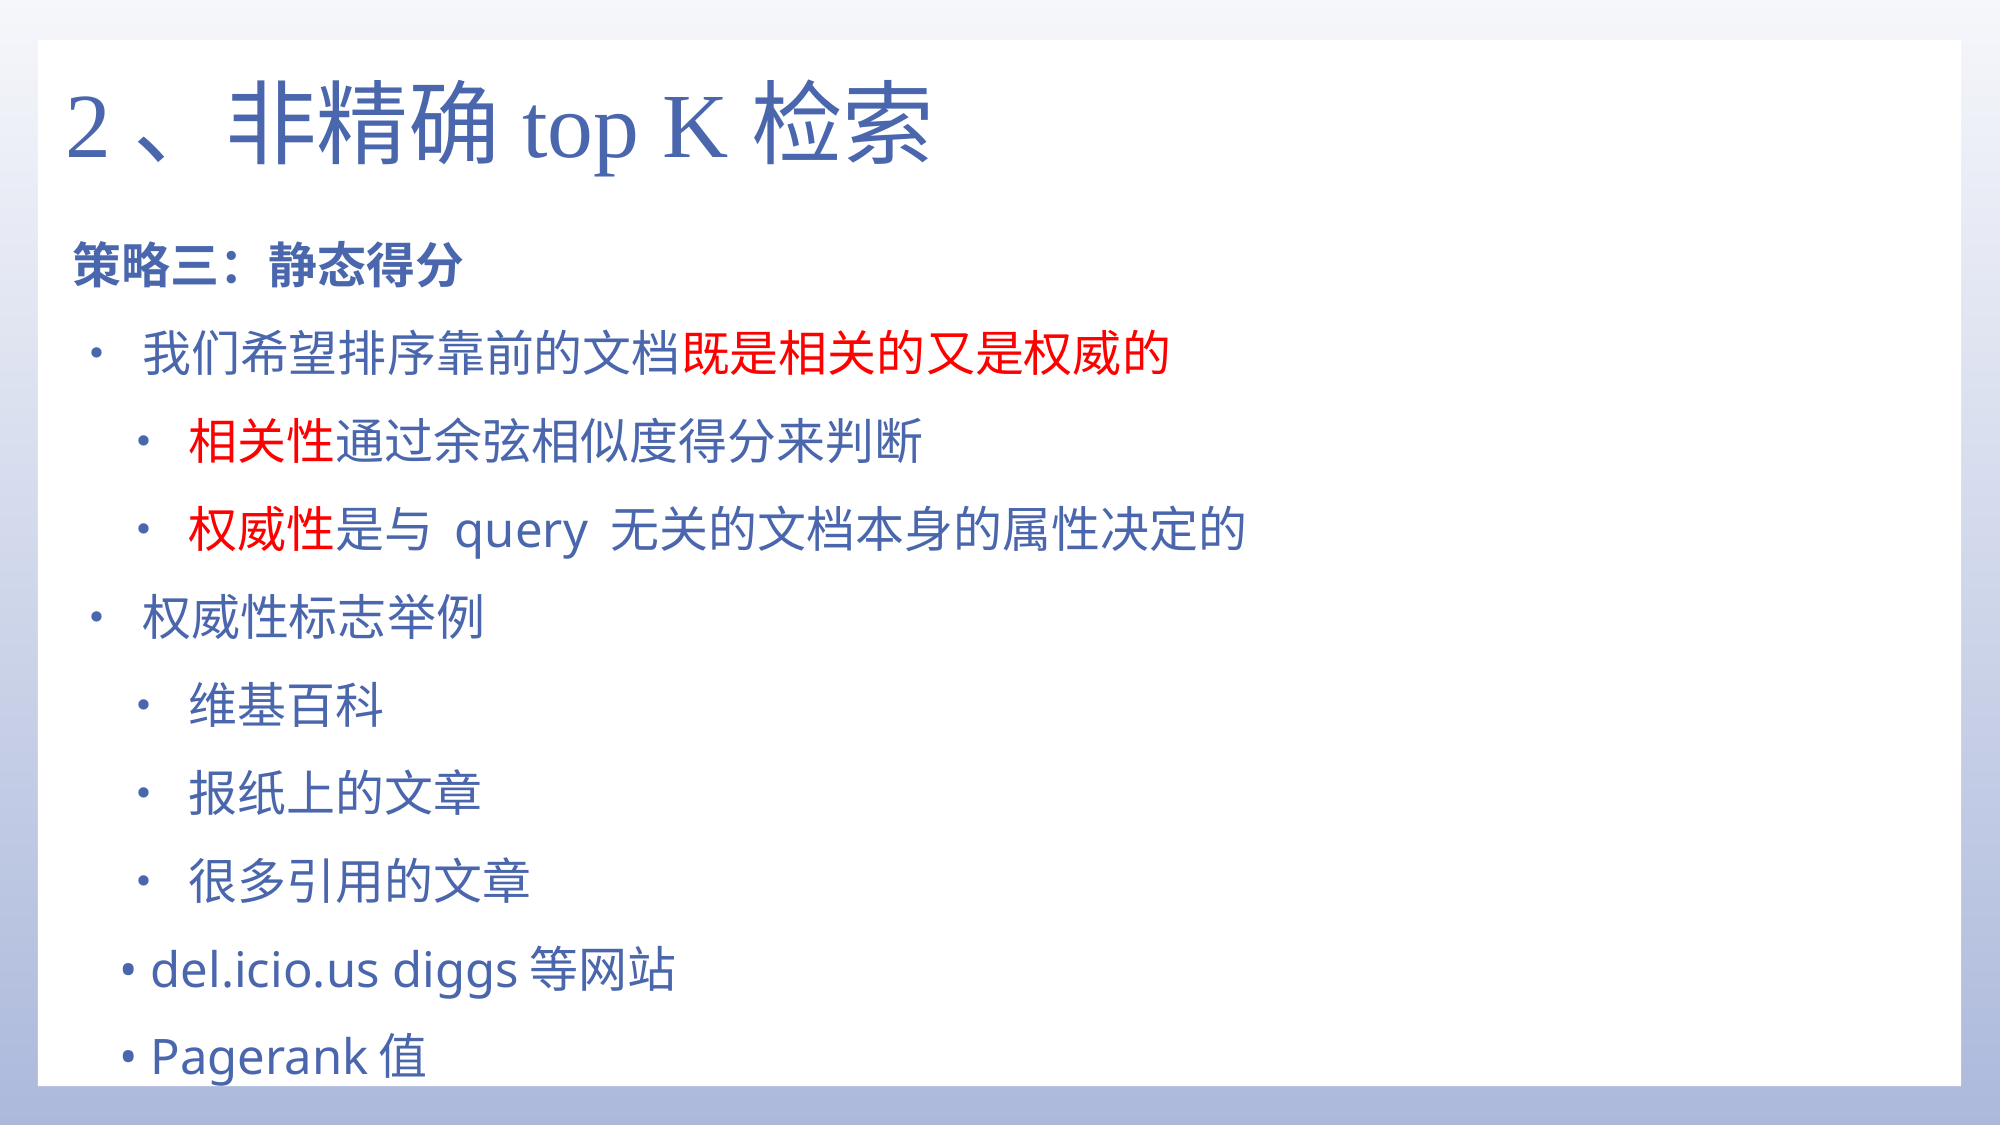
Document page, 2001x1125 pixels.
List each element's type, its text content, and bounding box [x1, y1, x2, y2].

title 2、非精确top K检索 [50, 57, 1671, 197]
list 策略三：静态得分 • 我们希望排序靠前的文档既是相关的又是权威的 • 相关性通过余弦相似度得分来判断 • 权威性是与 query 无关的文档本身的属性决定的 • 权威性标志举例 • 维基百科 • 报纸上的文章 • 很多引用的文章 • del.icio.us diggs等网站 • Pagerank值 [50, 197, 1808, 1095]
